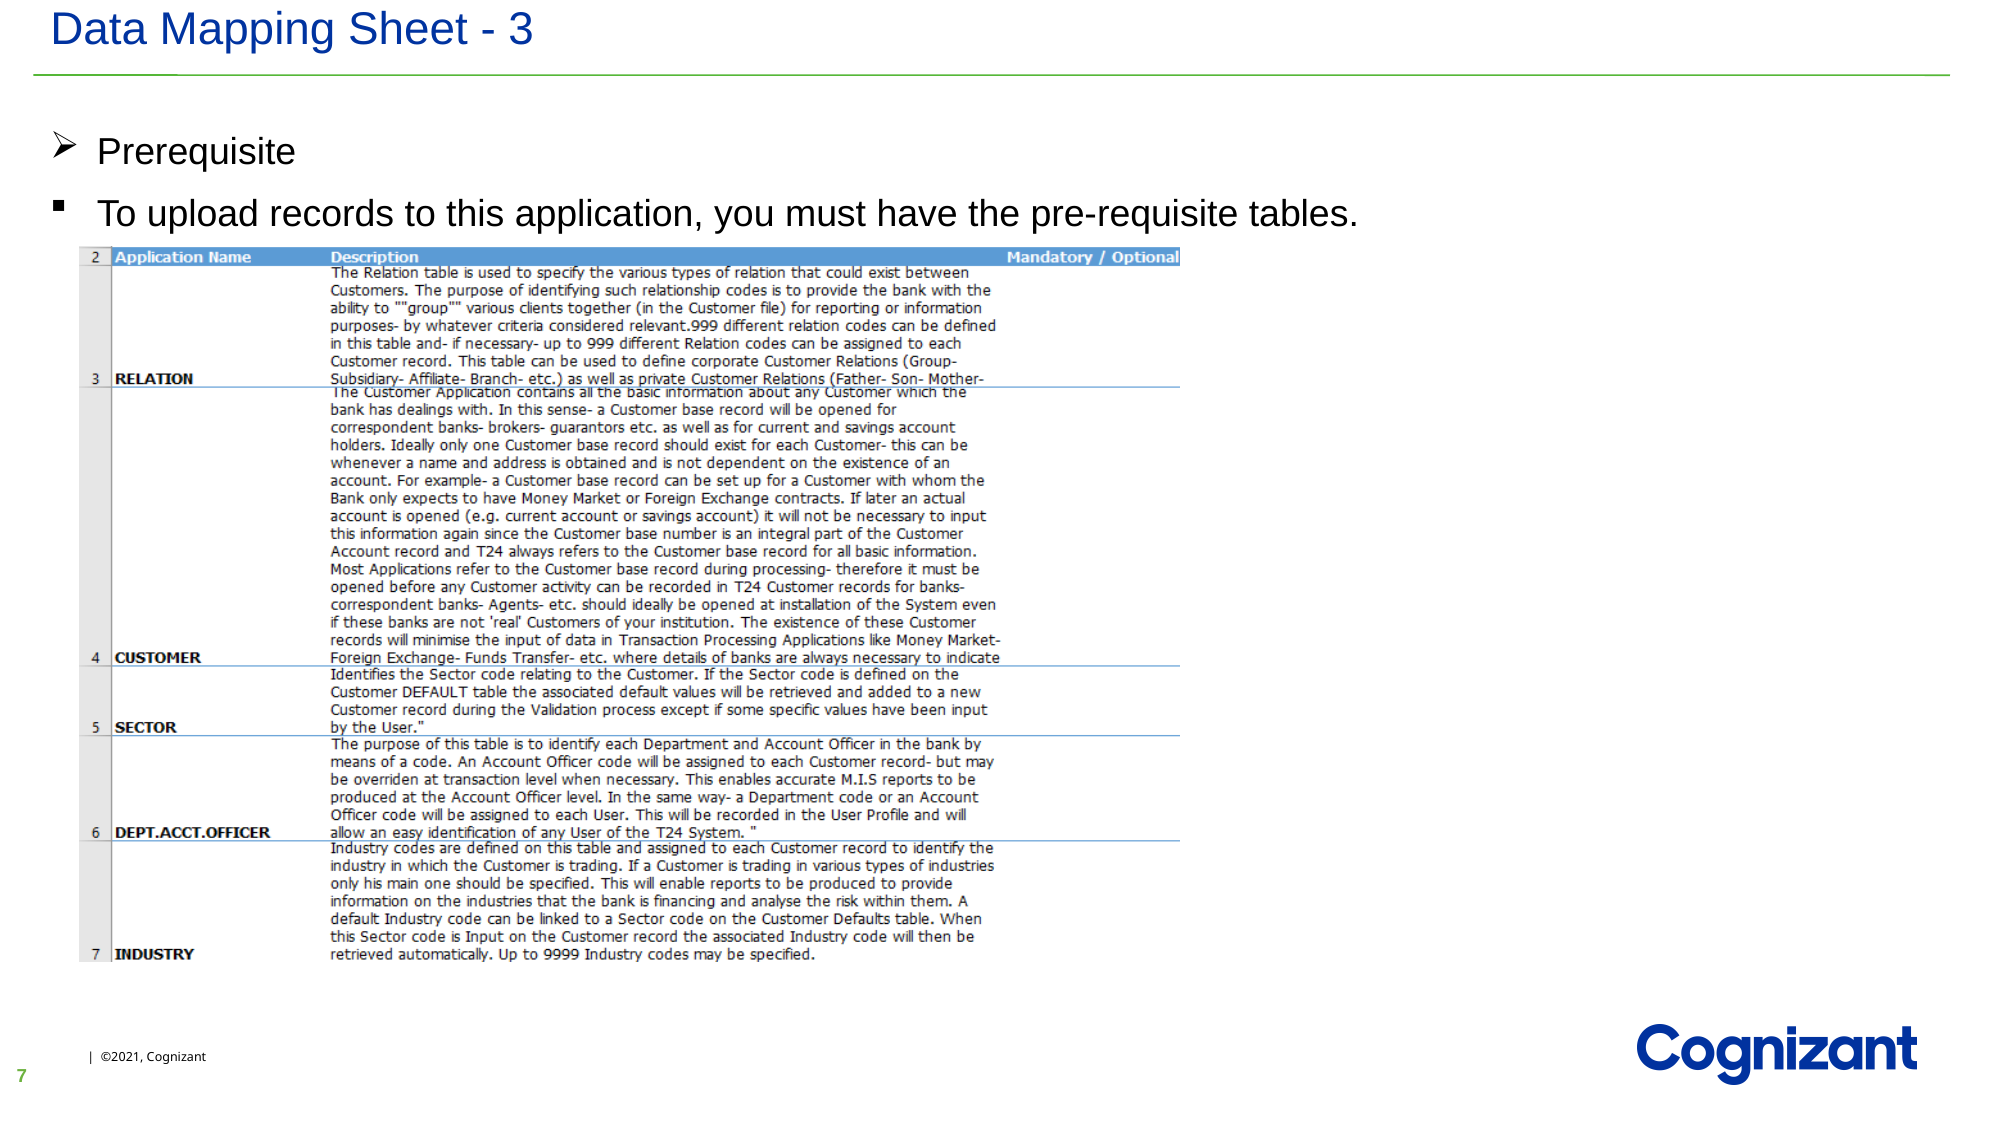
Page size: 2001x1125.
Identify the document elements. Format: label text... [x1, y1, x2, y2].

title Data Mapping Sheet - 3 [50, 5, 1897, 58]
picture [79, 246, 1180, 962]
list Prerequisite To upload records to this application, you must have the pre-requisite tables. [50, 126, 1917, 1000]
slide_number 7 [16, 1037, 169, 1113]
picture [1637, 1024, 1917, 1085]
